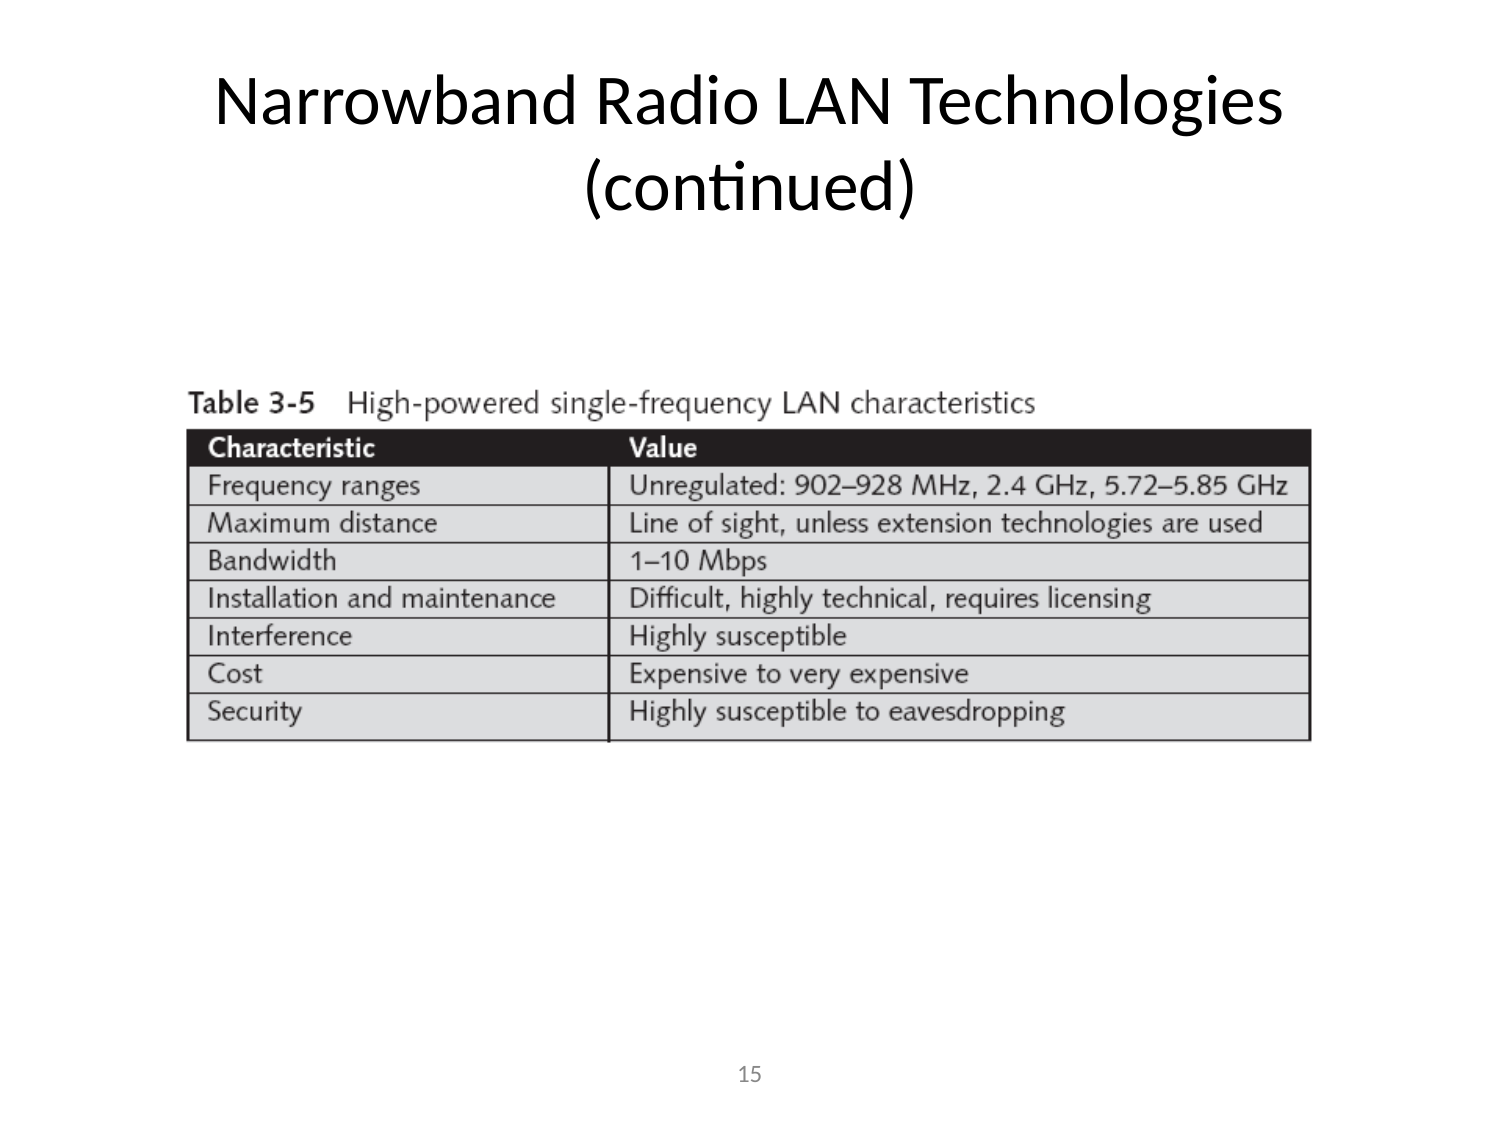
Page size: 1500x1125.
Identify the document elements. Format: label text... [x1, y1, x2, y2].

title Narrowband Radio LAN Technologies (continued) [75, 45, 1425, 233]
picture [182, 387, 1318, 746]
slide_number ‹#› [512, 1042, 988, 1103]
